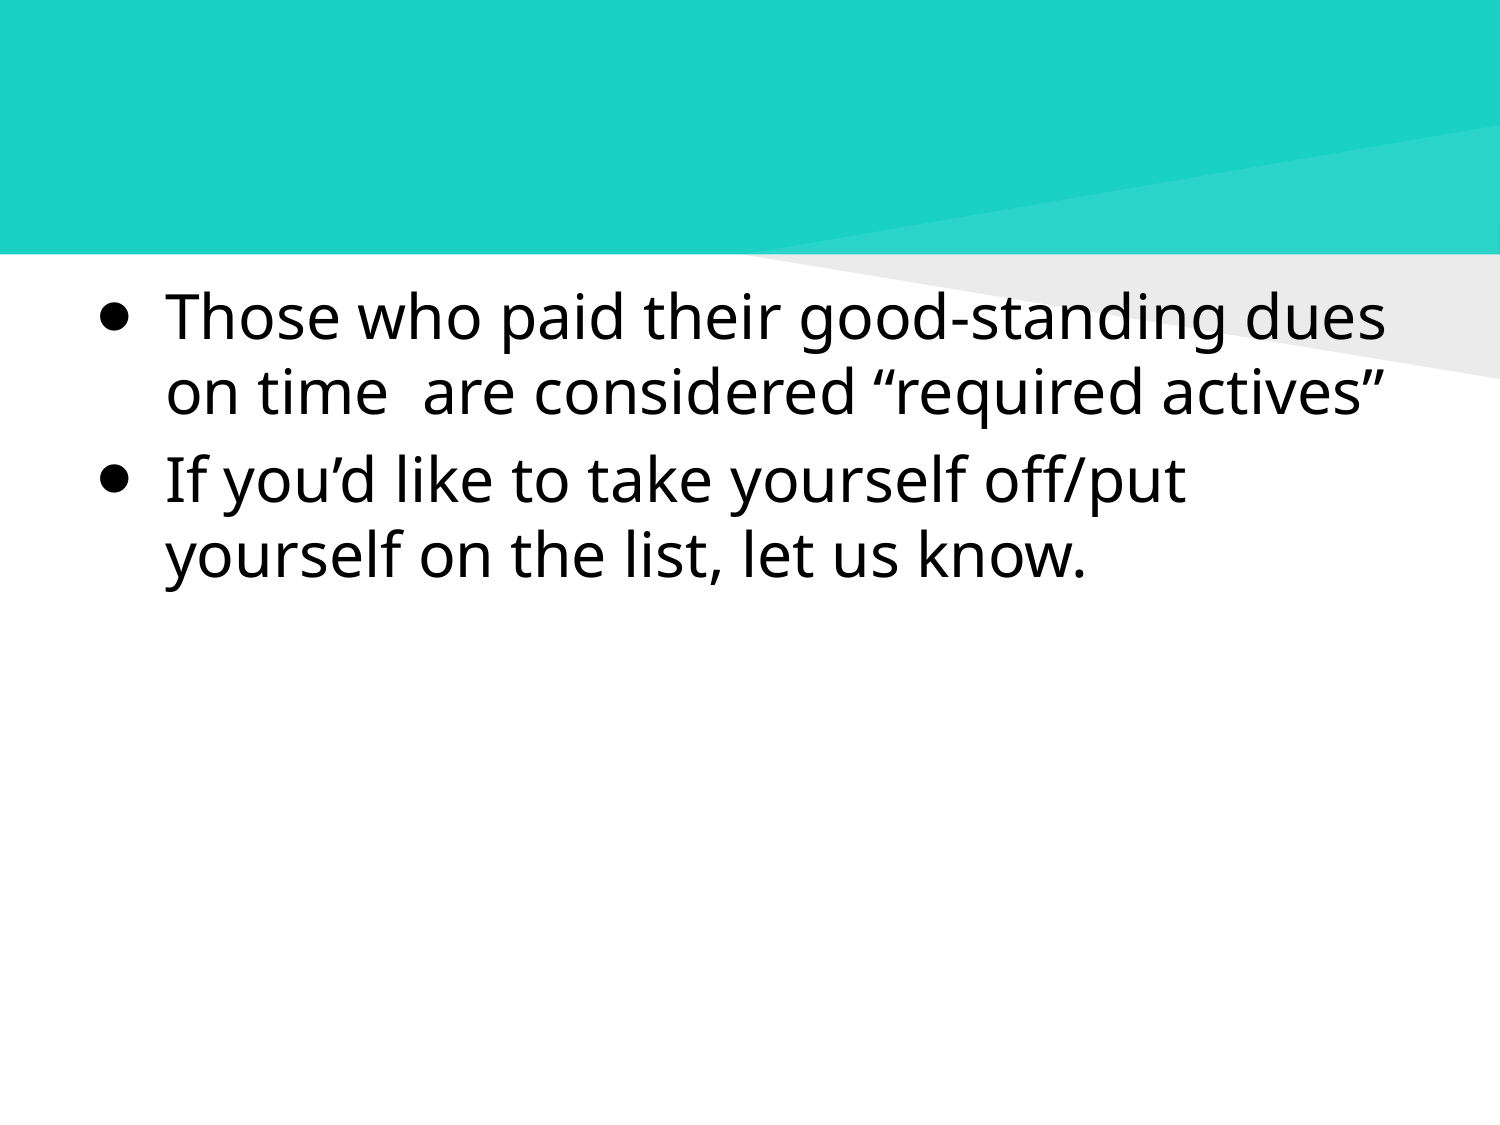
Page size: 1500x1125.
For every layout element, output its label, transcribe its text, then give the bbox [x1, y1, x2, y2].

list Those who paid their good-standing dues on time are considered “required actives” If you’d like to take yourself off/put yourself on the list, let us know. [75, 262, 1425, 1078]
